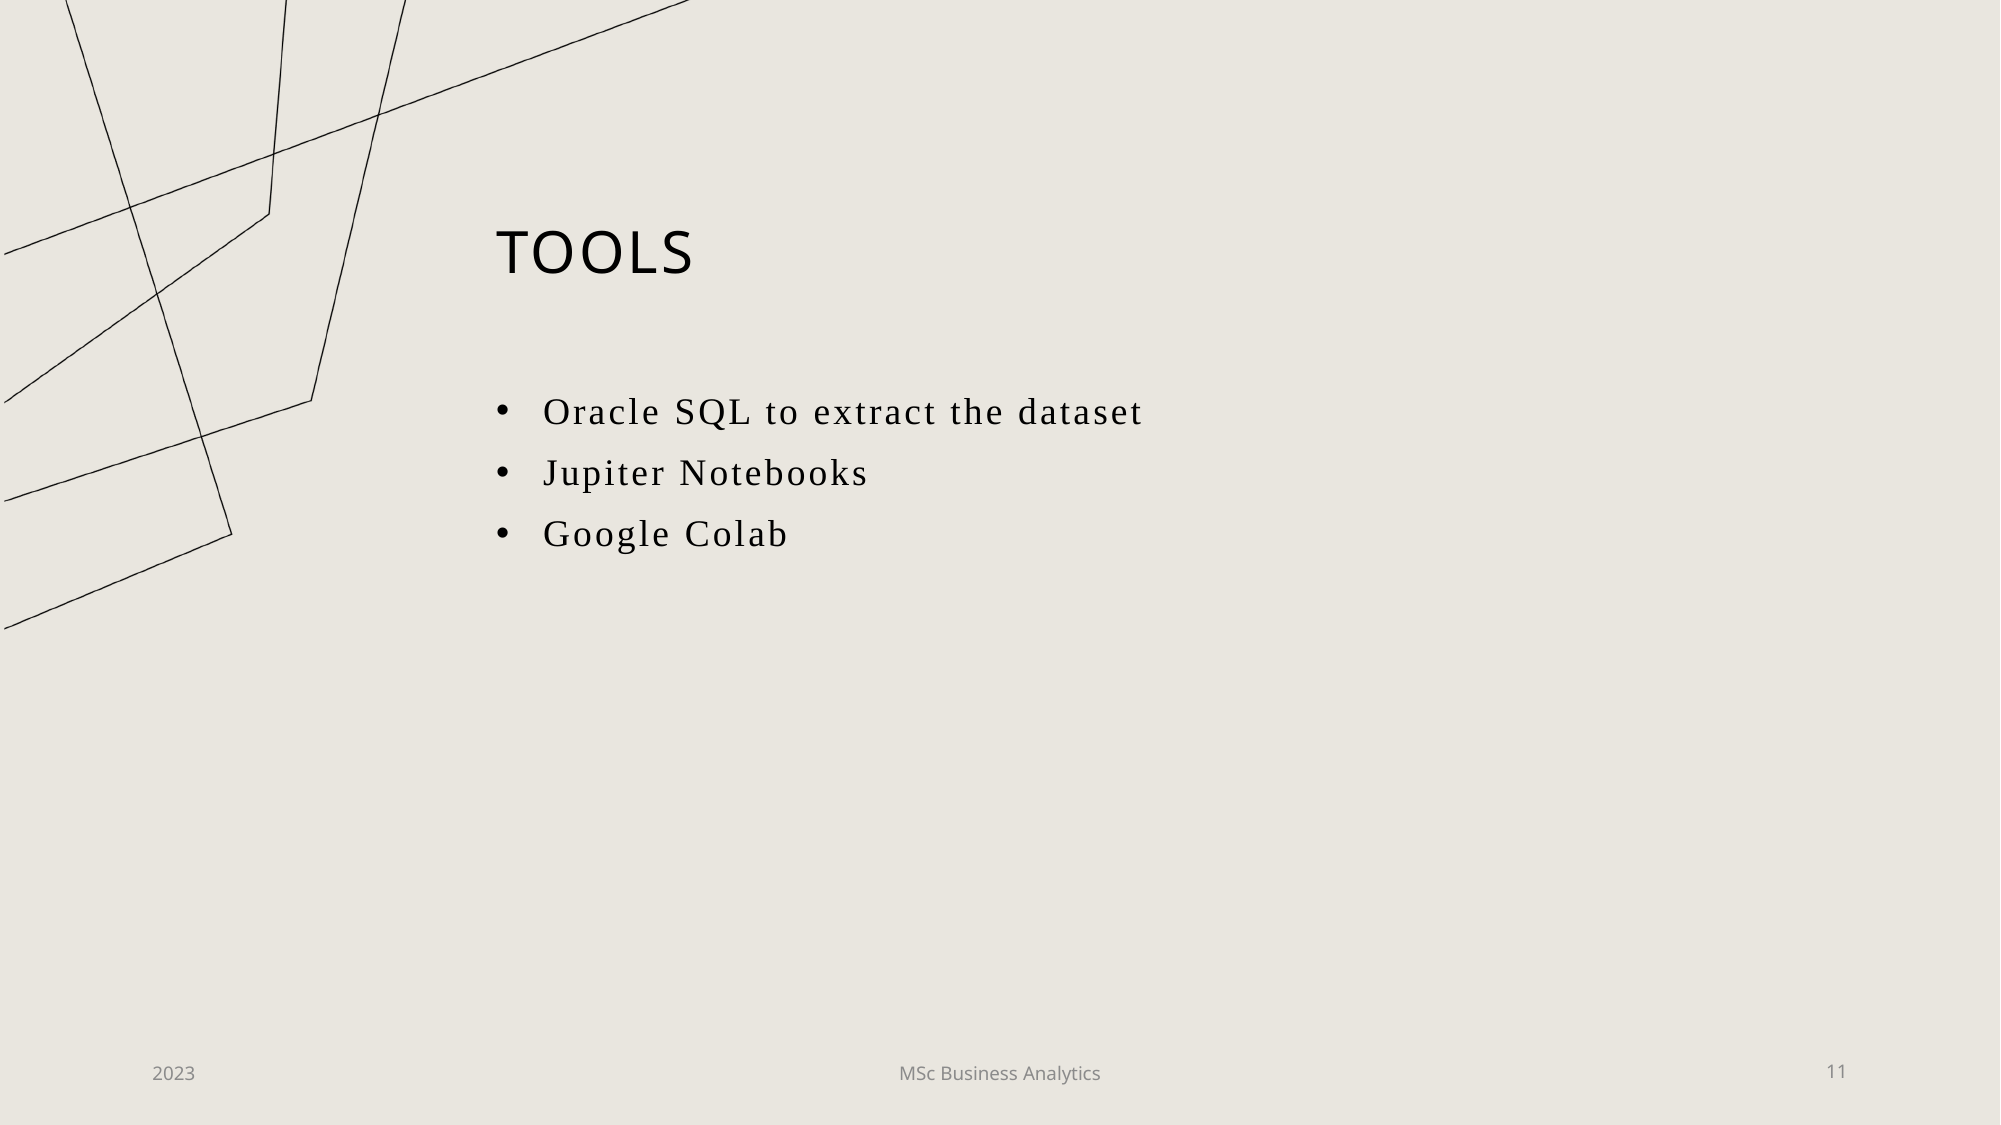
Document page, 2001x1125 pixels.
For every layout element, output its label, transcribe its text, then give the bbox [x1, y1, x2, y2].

title Tools [481, 146, 1863, 364]
slide_number 11 [1412, 1042, 1863, 1103]
slide_number 2023 [137, 1042, 588, 1103]
picture [4, 0, 721, 642]
list Oracle SQL to extract the dataset Jupiter Notebooks Google Colab [481, 379, 1881, 563]
footer MSc Business Analytics [662, 1042, 1338, 1103]
